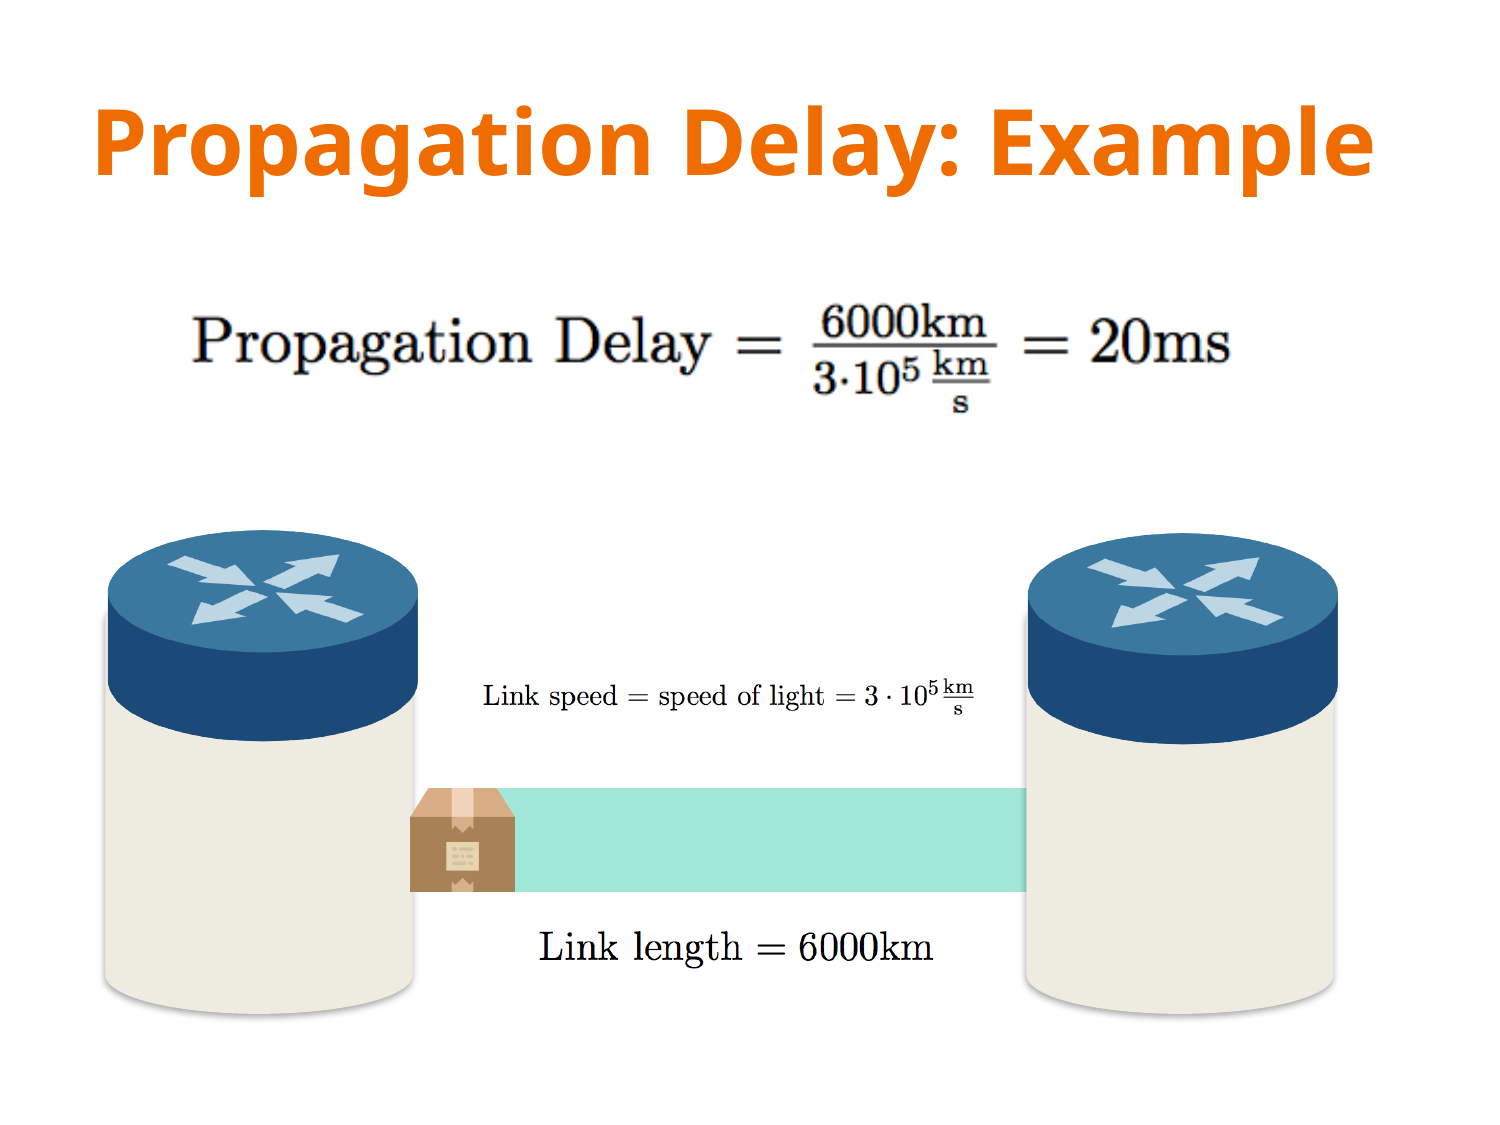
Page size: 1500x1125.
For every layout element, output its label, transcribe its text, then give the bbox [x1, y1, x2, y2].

text_box [515, 788, 1021, 892]
picture [178, 268, 1273, 430]
picture [513, 907, 981, 998]
title Propagation Delay: Example [75, 45, 1425, 233]
text_box [1027, 800, 1333, 1014]
picture [65, 529, 515, 892]
picture [473, 532, 1375, 793]
text_box [106, 797, 412, 1014]
